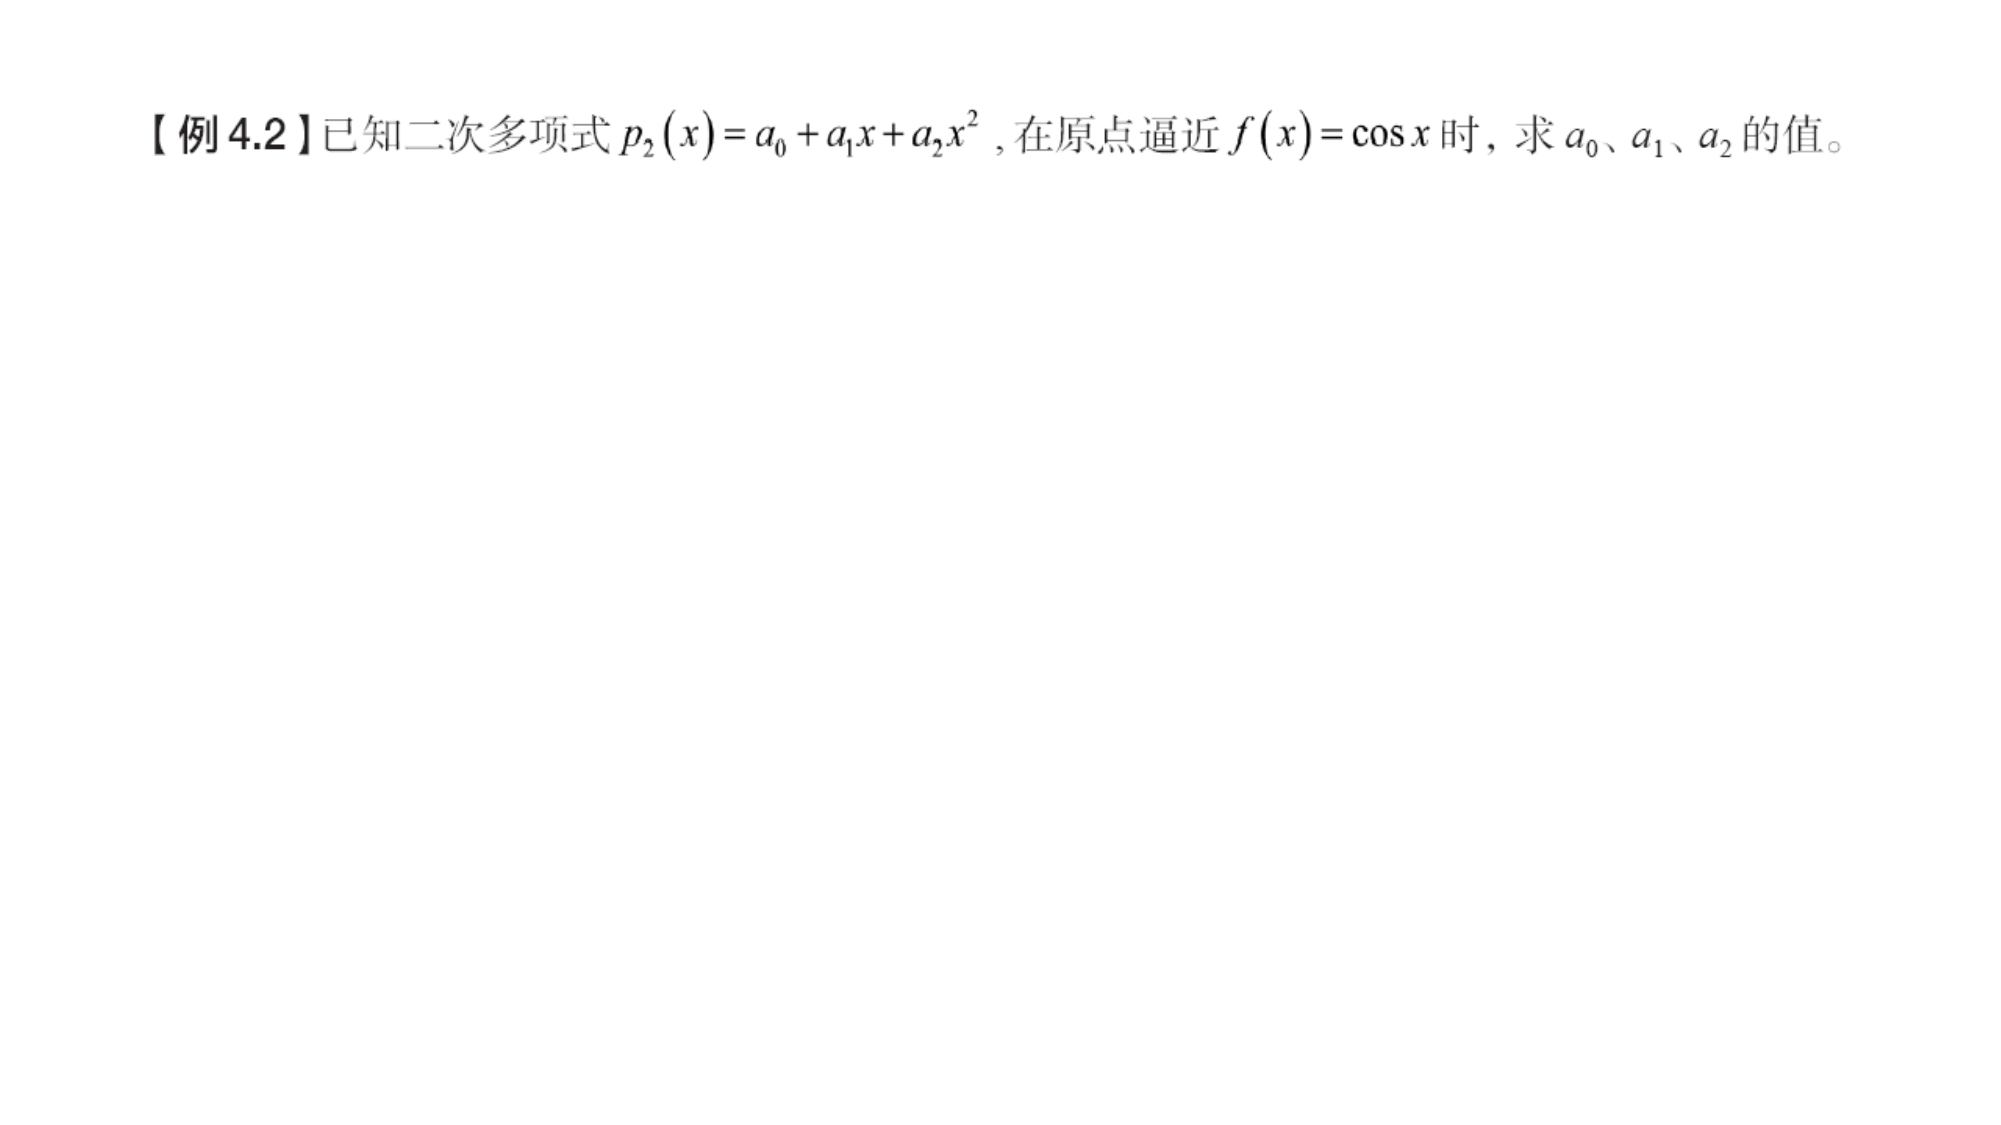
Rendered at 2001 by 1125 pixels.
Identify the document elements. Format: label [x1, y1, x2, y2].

picture [0, 55, 1899, 170]
